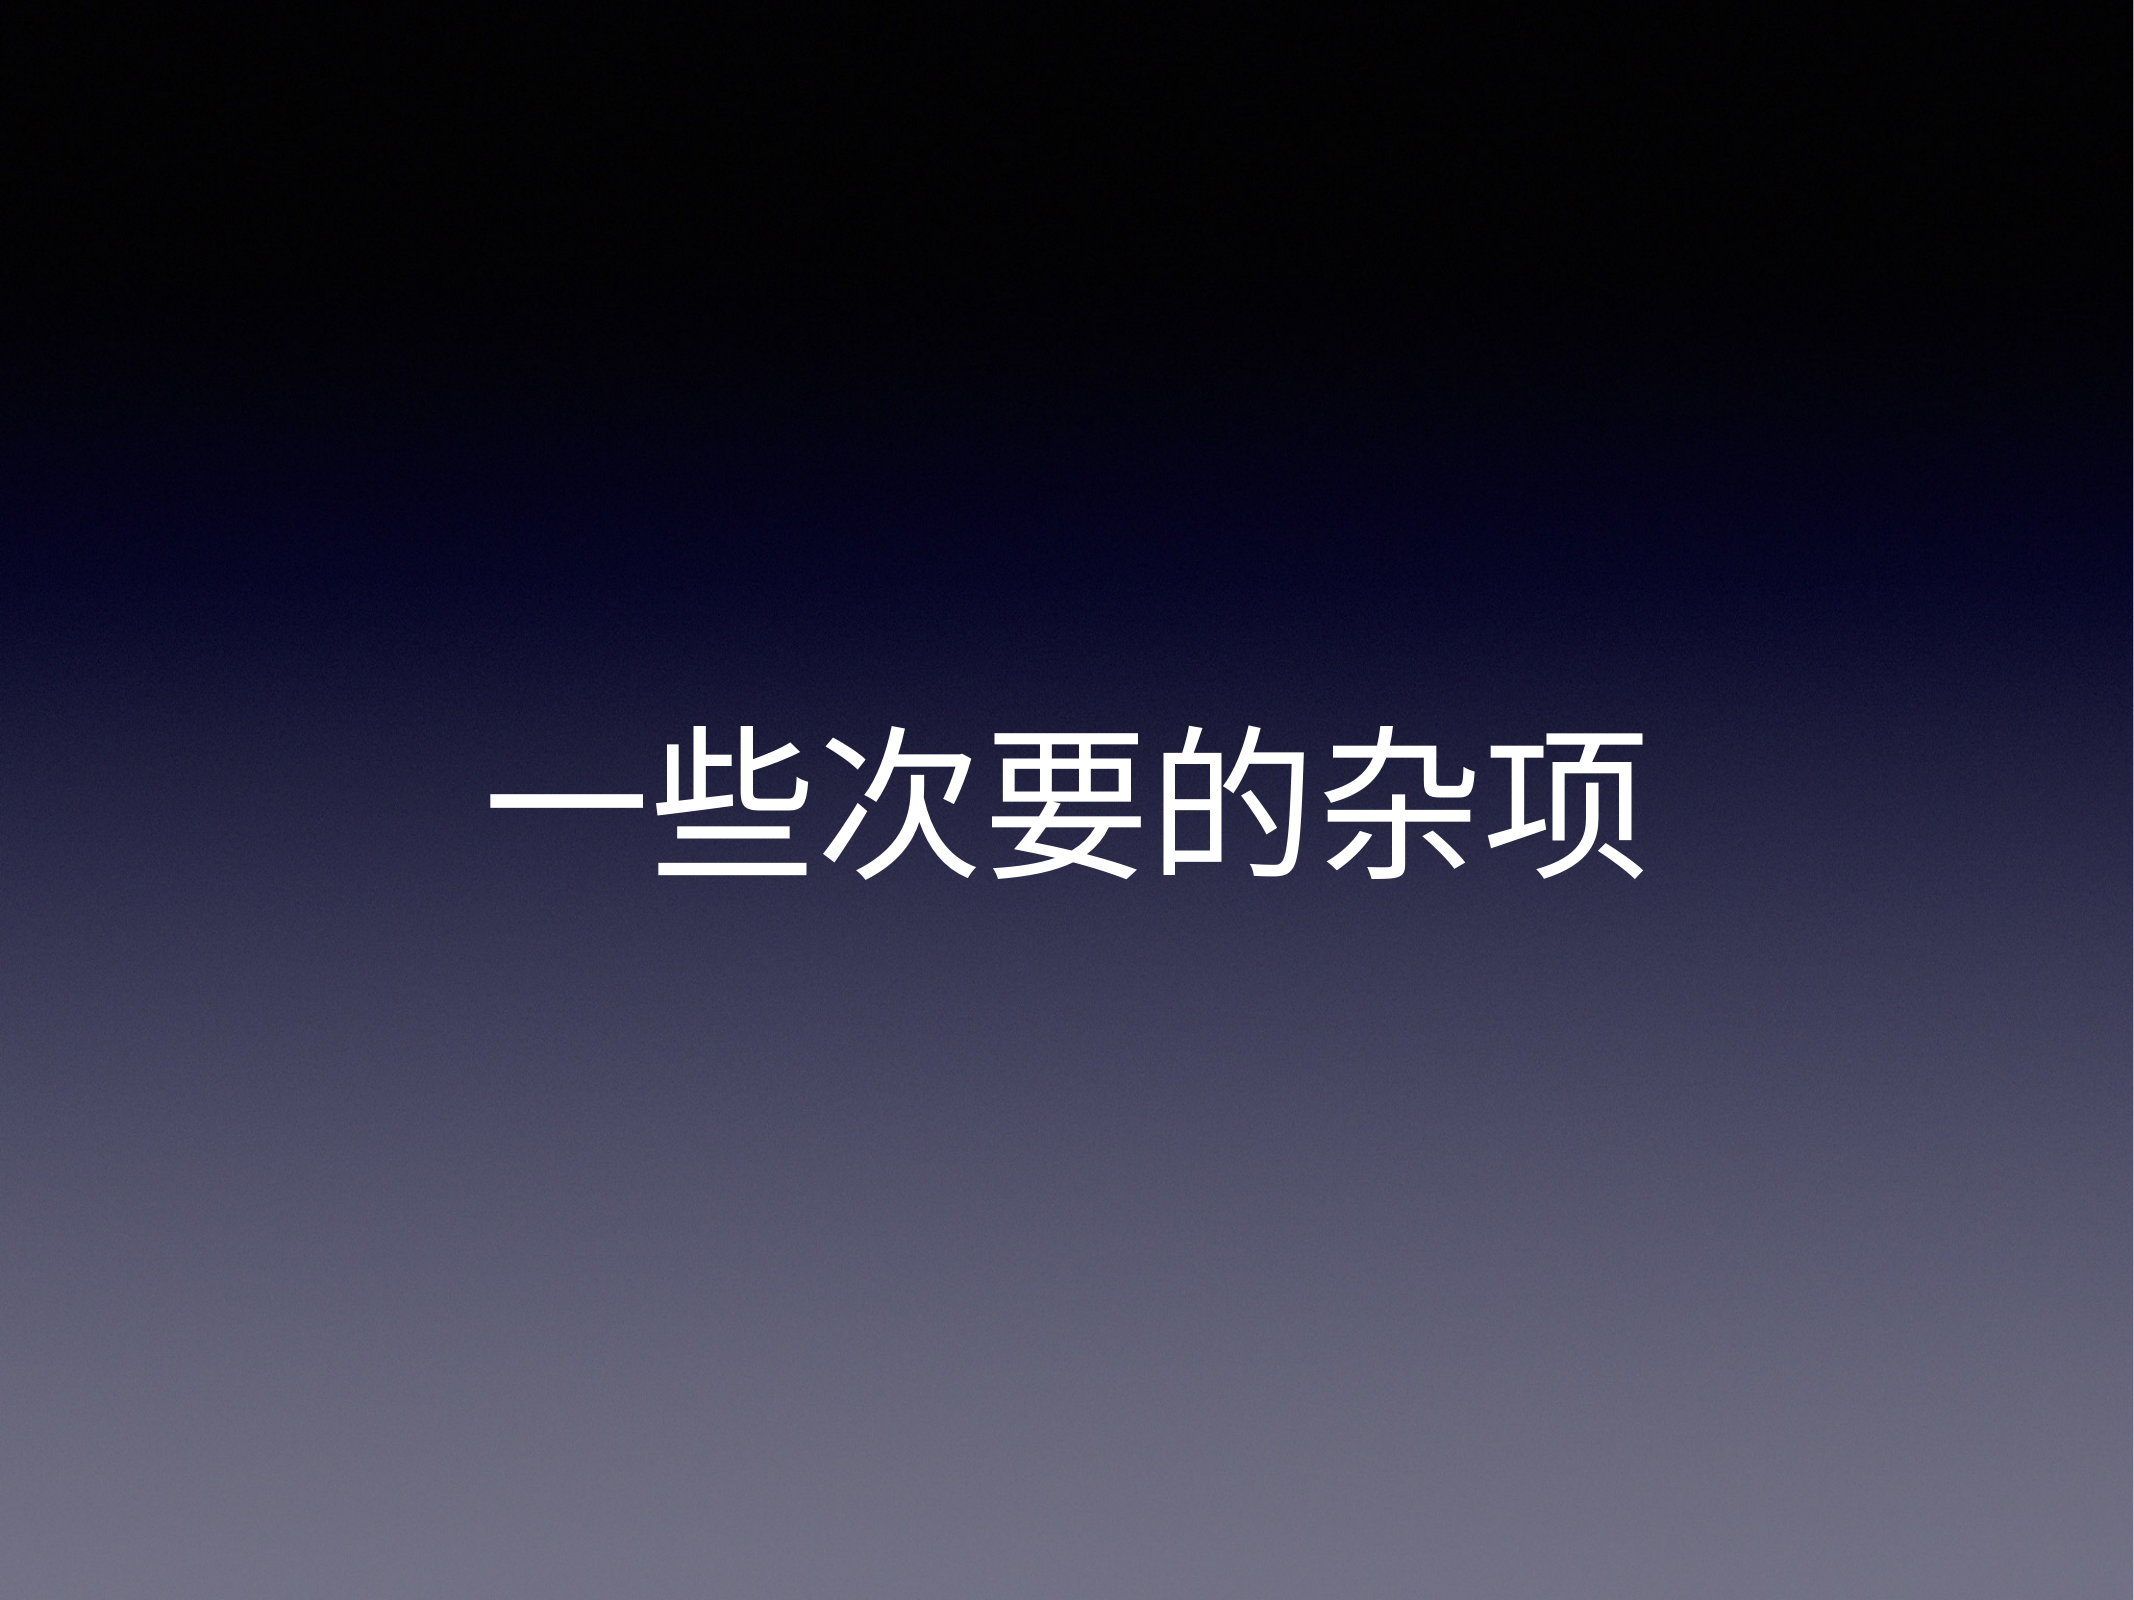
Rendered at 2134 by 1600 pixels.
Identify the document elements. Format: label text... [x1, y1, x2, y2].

title 一些次要的杂项 [207, 528, 1926, 1072]
picture [0, 0, 2134, 1600]
